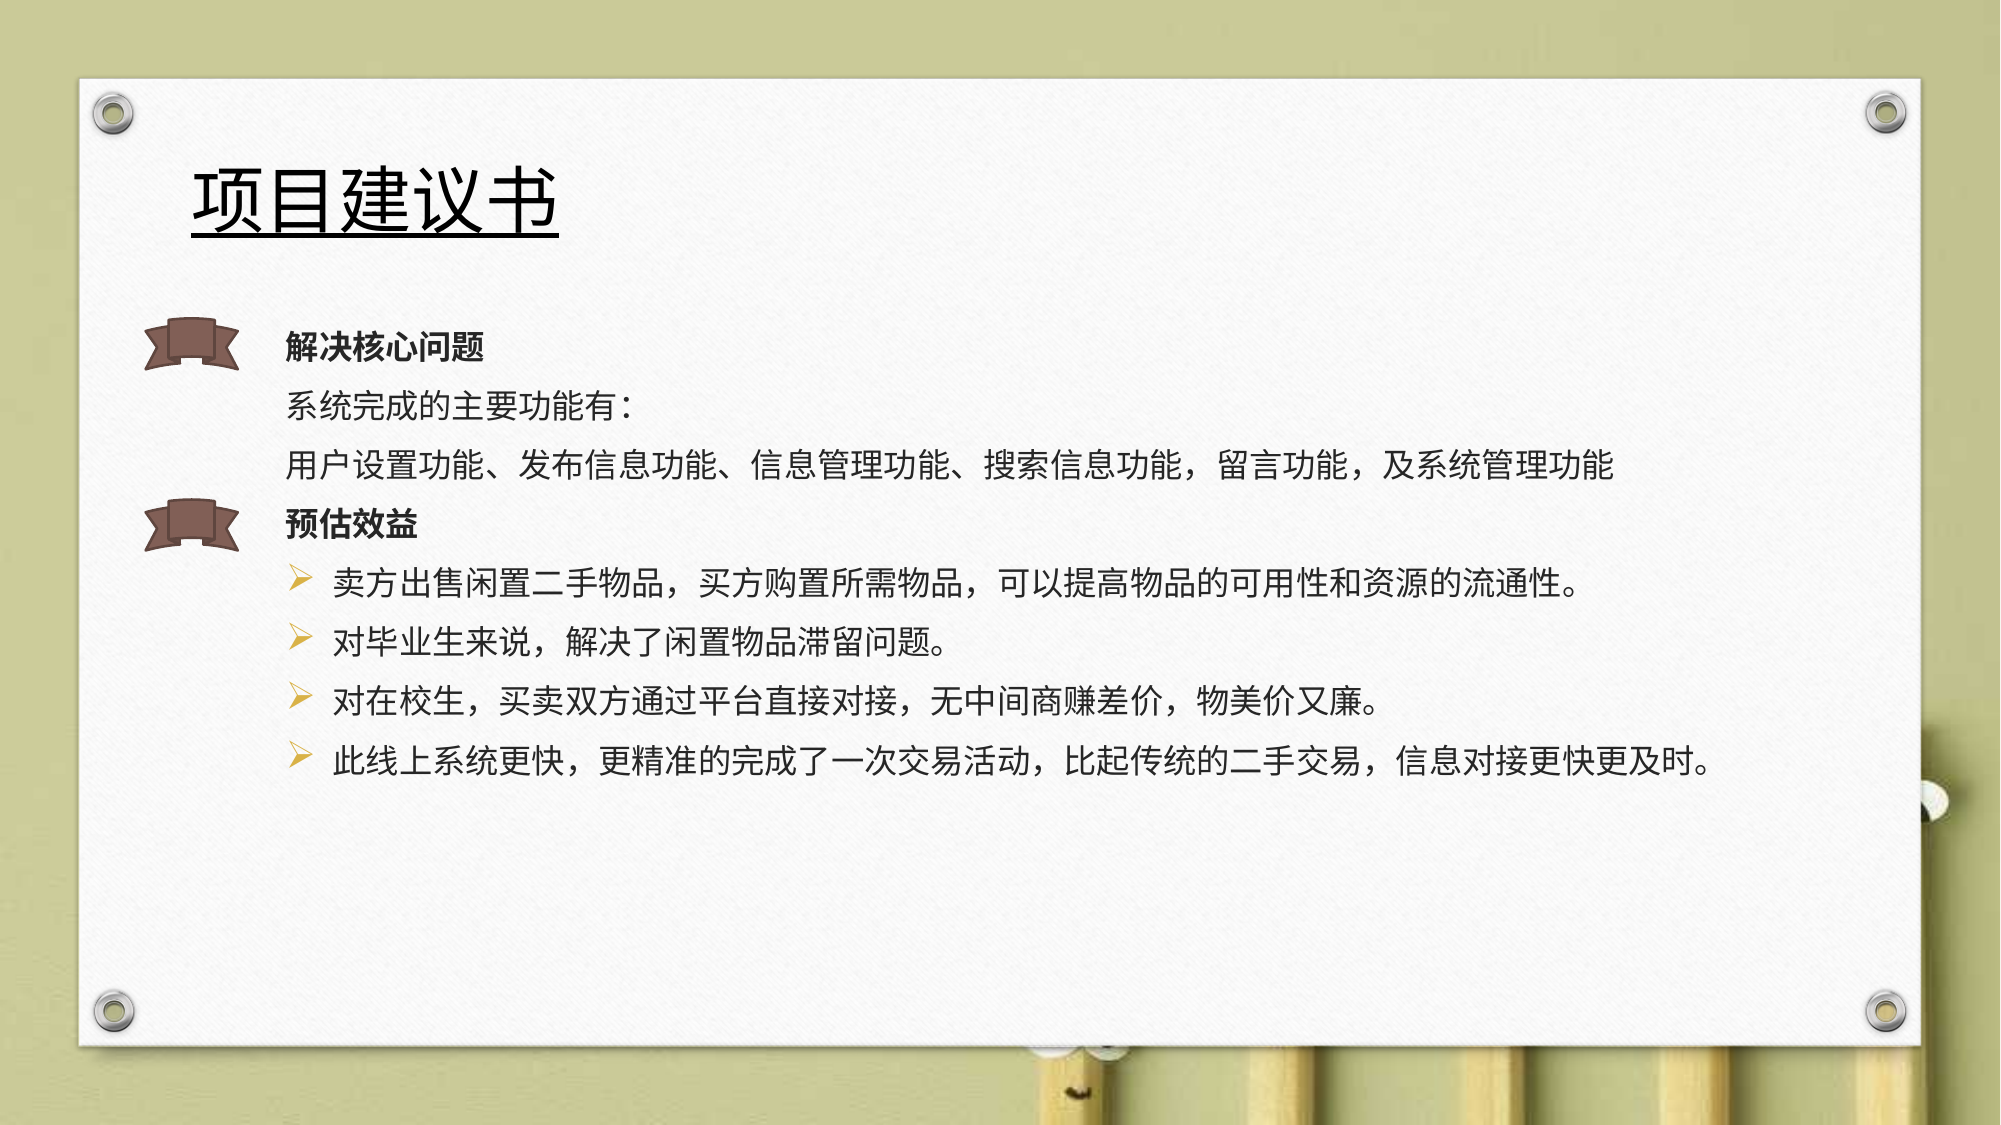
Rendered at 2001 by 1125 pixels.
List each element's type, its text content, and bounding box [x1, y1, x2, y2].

title 项目建议书 [137, 119, 614, 277]
picture [0, 0, 2001, 1125]
text_box [144, 317, 239, 371]
list 解决核心问题 系统完成的主要功能有： 用户设置功能、发布信息功能、信息管理功能、搜索信息功能，留言功能，及系统管理功能 预估效益 卖方出售闲置二手物品，买方购置所需物品，可以提高物品的可用性和资源的流通性。 对毕业生来说，解决了闲置物品滞留问题。 对在校生，买卖双方通过平台直接对接，无中间商赚差价，物美价又廉。 此线上系统更快，更精准的完成了一次交易活动，比起传统的二手交易，信息对接更快更及时。 [270, 318, 1800, 893]
text_box [144, 498, 239, 552]
